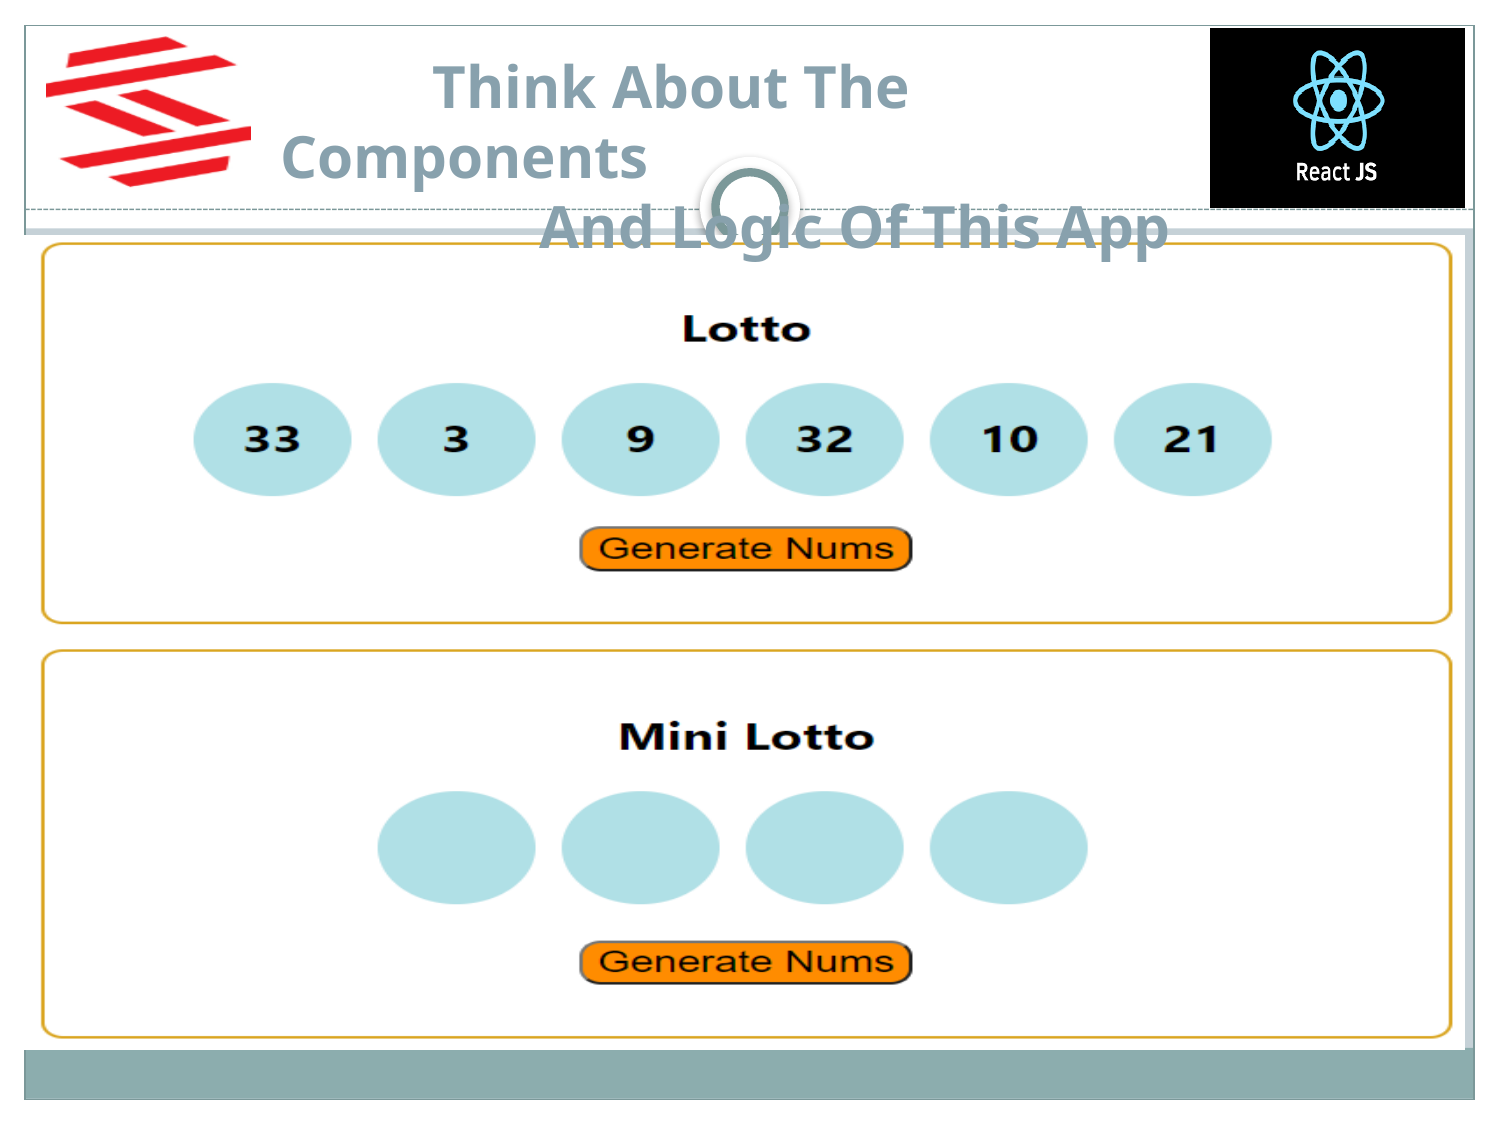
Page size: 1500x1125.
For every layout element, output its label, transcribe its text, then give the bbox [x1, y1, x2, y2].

text_box Think About The Components And Logic Of This App [265, 0, 1263, 232]
picture [24, 235, 1466, 1051]
title [46, 23, 265, 186]
picture [1210, 28, 1466, 209]
picture [46, 34, 252, 195]
